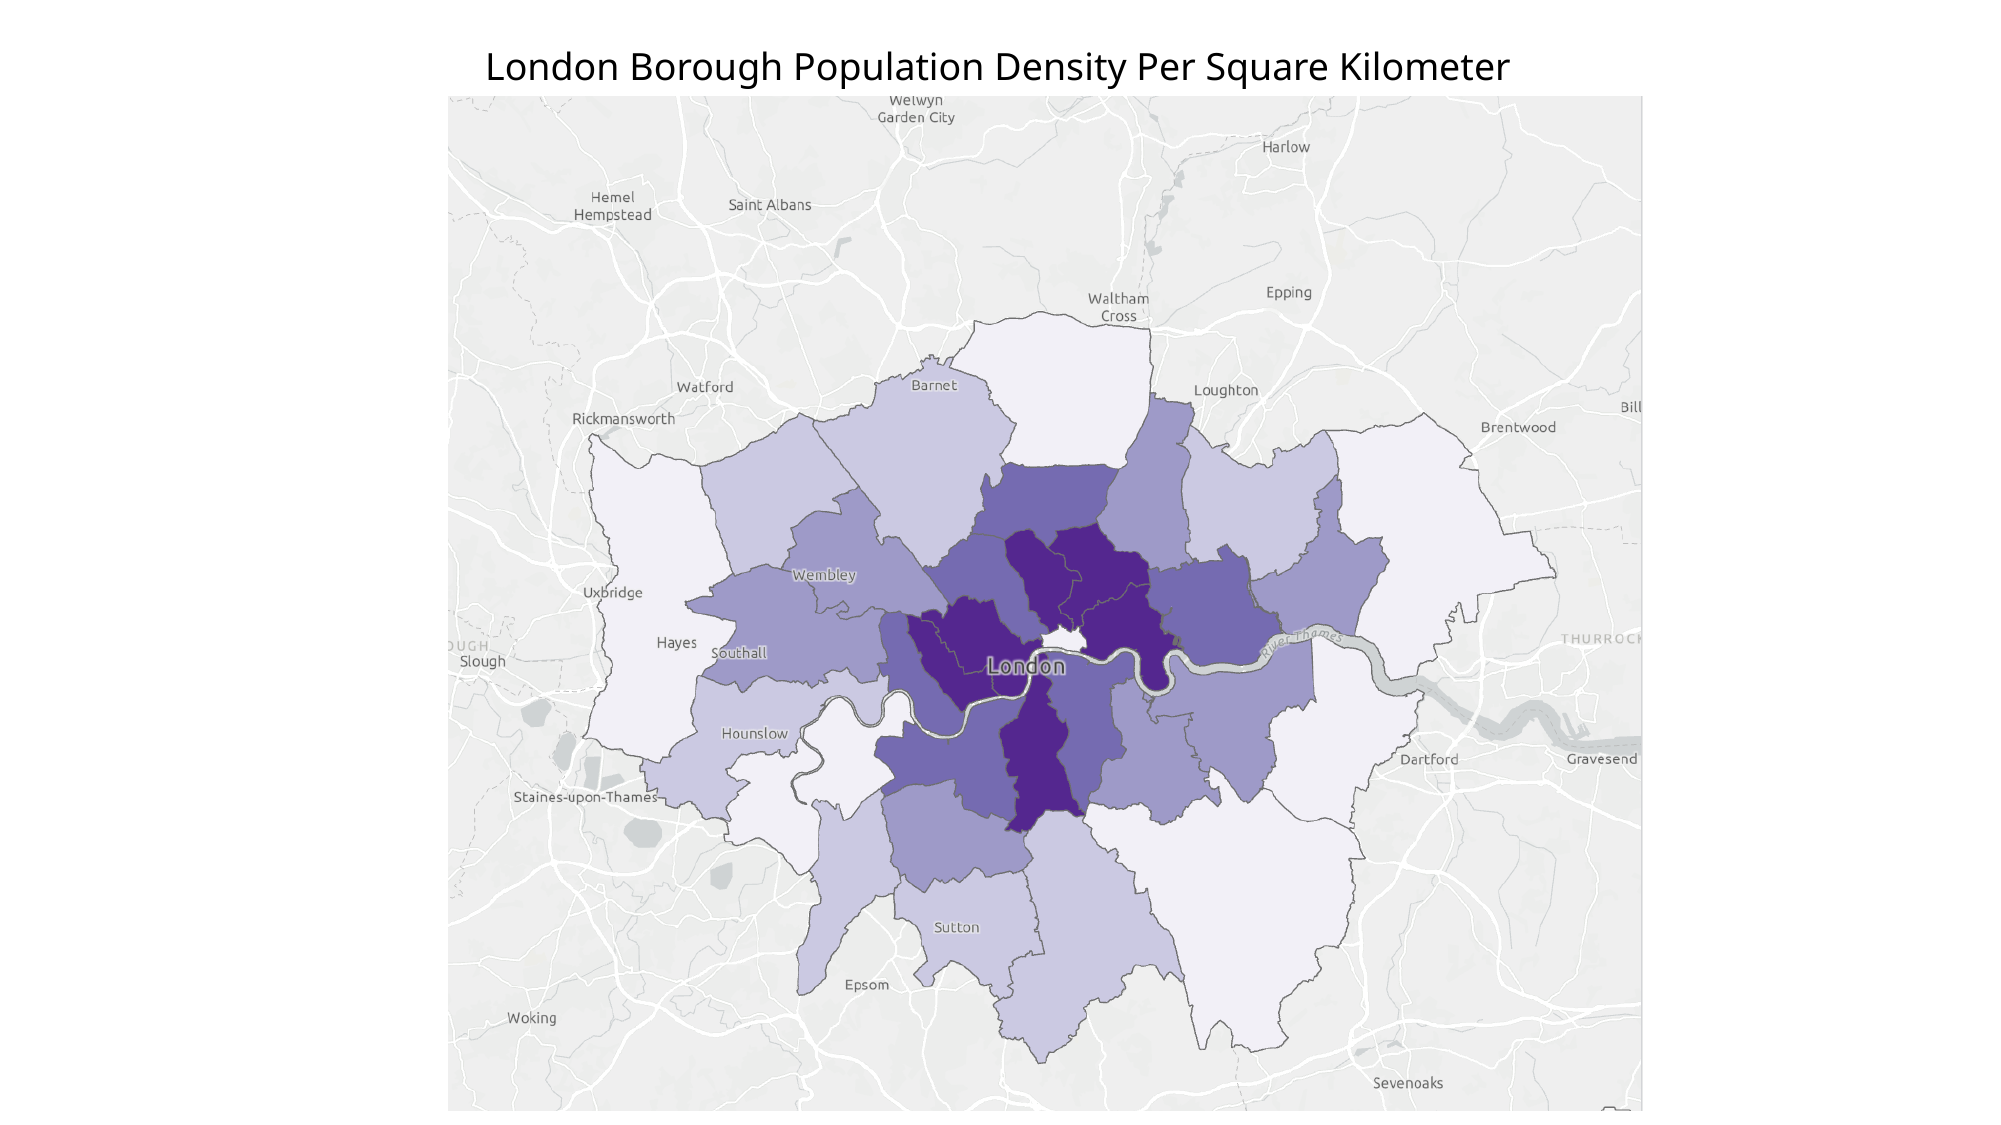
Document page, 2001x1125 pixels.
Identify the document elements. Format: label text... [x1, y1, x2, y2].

picture [448, 96, 1644, 1112]
text_box London Borough Population Density Per Square Kilometer [322, 36, 1685, 96]
